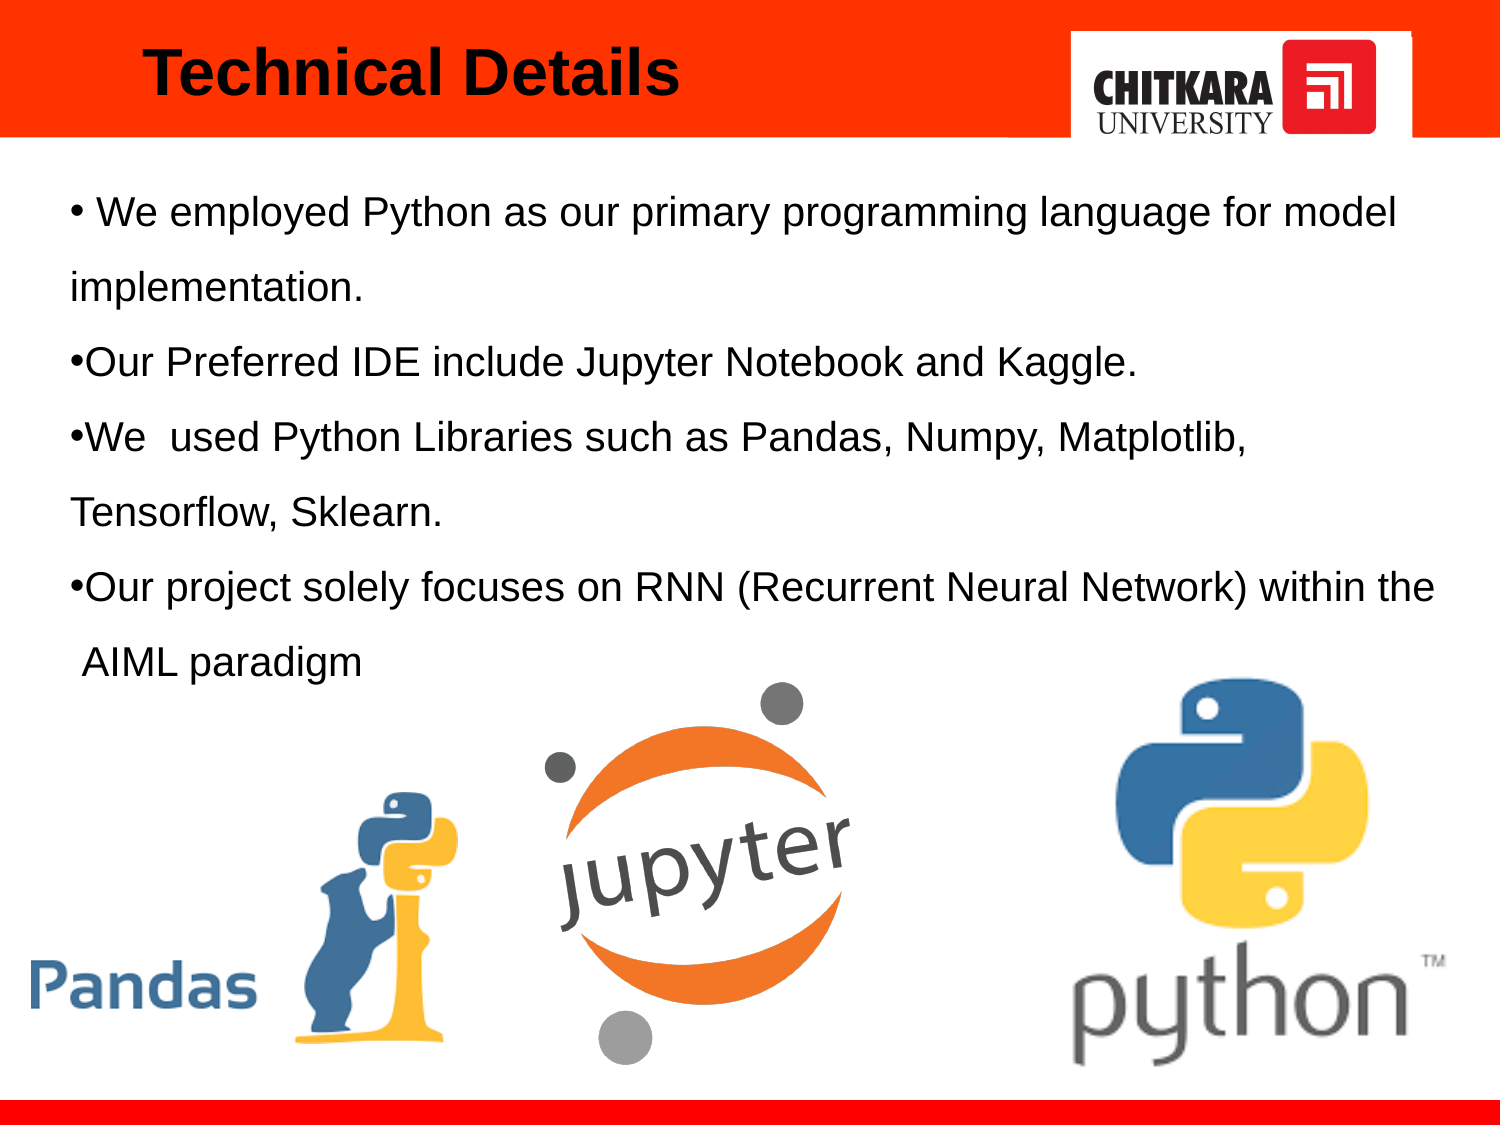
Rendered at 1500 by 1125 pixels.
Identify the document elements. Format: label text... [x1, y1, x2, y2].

text_box Technical Details [127, 21, 1014, 117]
text_box We employed Python as our primary programming language for model implementation. Our Preferred IDE include Jupyter Notebook and Kaggle. We used Python Libraries such as Pandas, Numpy, Matplotlib, Tensorflow, Sklearn. Our project solely focuses on RNN (Recurrent Neural Network) within the AIML paradigm [55, 152, 1469, 909]
picture [524, 670, 1500, 1075]
picture [30, 791, 458, 1044]
picture [1074, 37, 1391, 138]
